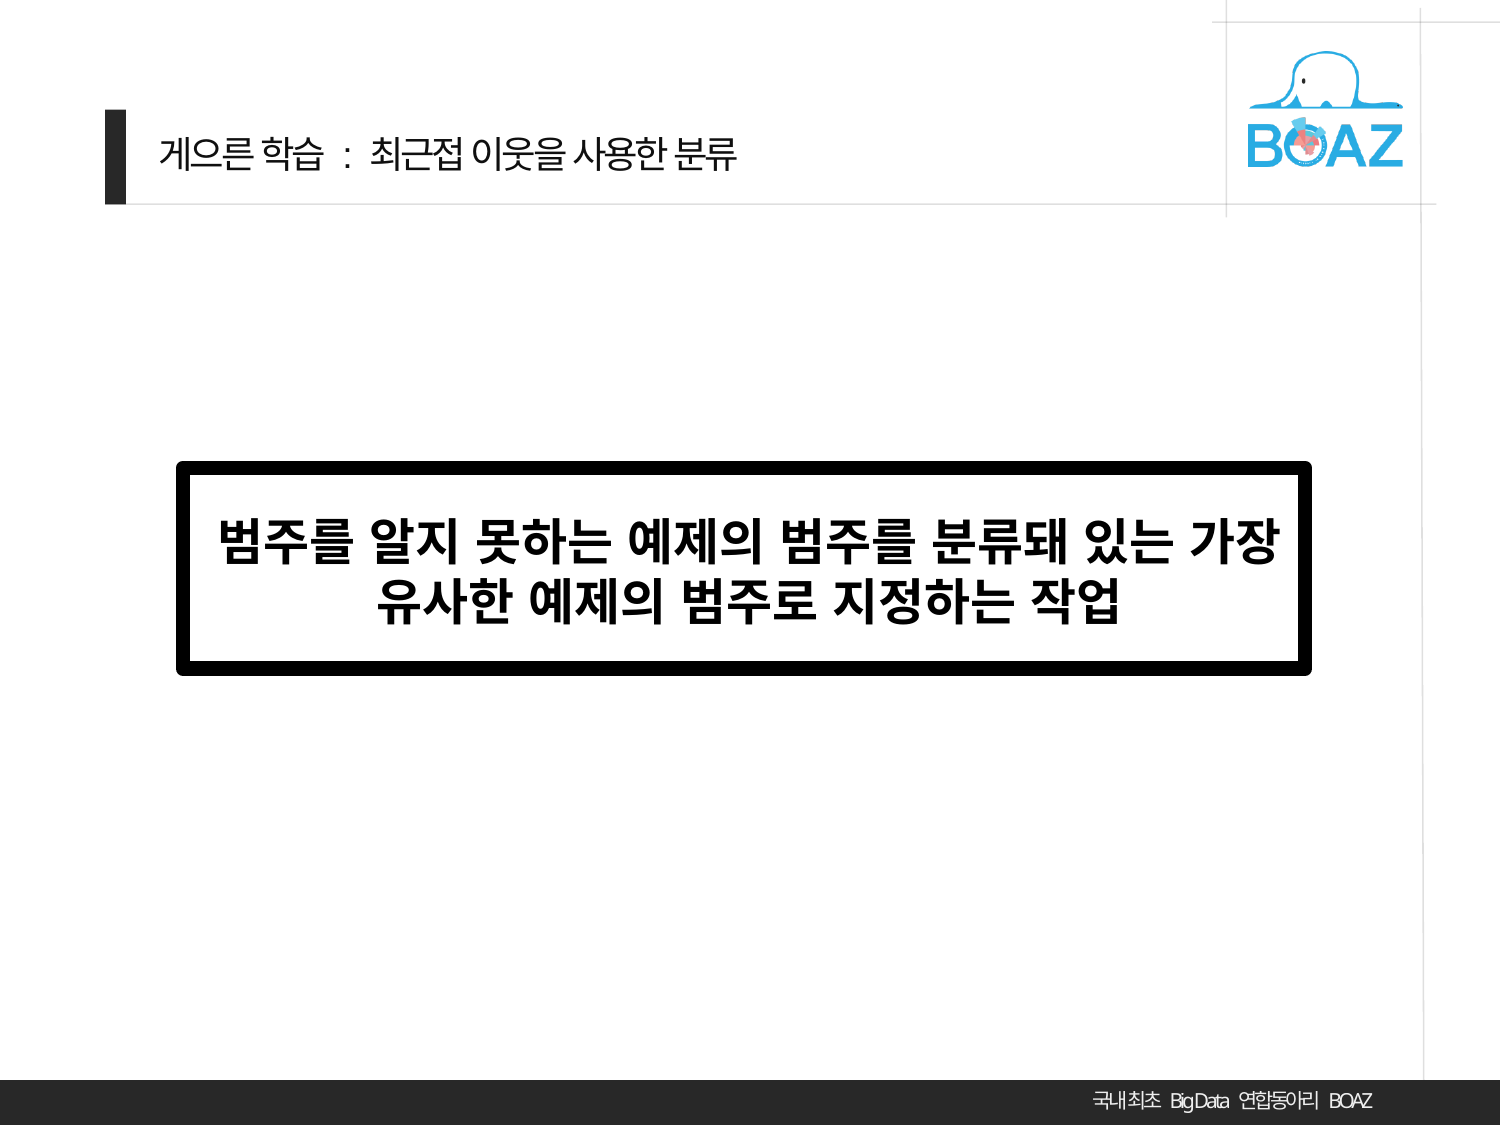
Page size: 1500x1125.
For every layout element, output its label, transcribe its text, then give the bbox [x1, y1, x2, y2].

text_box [1420, 7, 1425, 1125]
text_box [0, 1078, 1415, 1125]
text_box 게으른 학습 : 최근접 이웃을 사용한 분류 [143, 123, 928, 183]
text_box [181, 466, 1307, 671]
text_box 국내 최초 Big Data 연합동아리 BOAZ [1078, 1080, 1389, 1121]
text_box [1429, 1078, 1500, 1125]
picture [1248, 51, 1403, 168]
text_box [103, 108, 128, 206]
